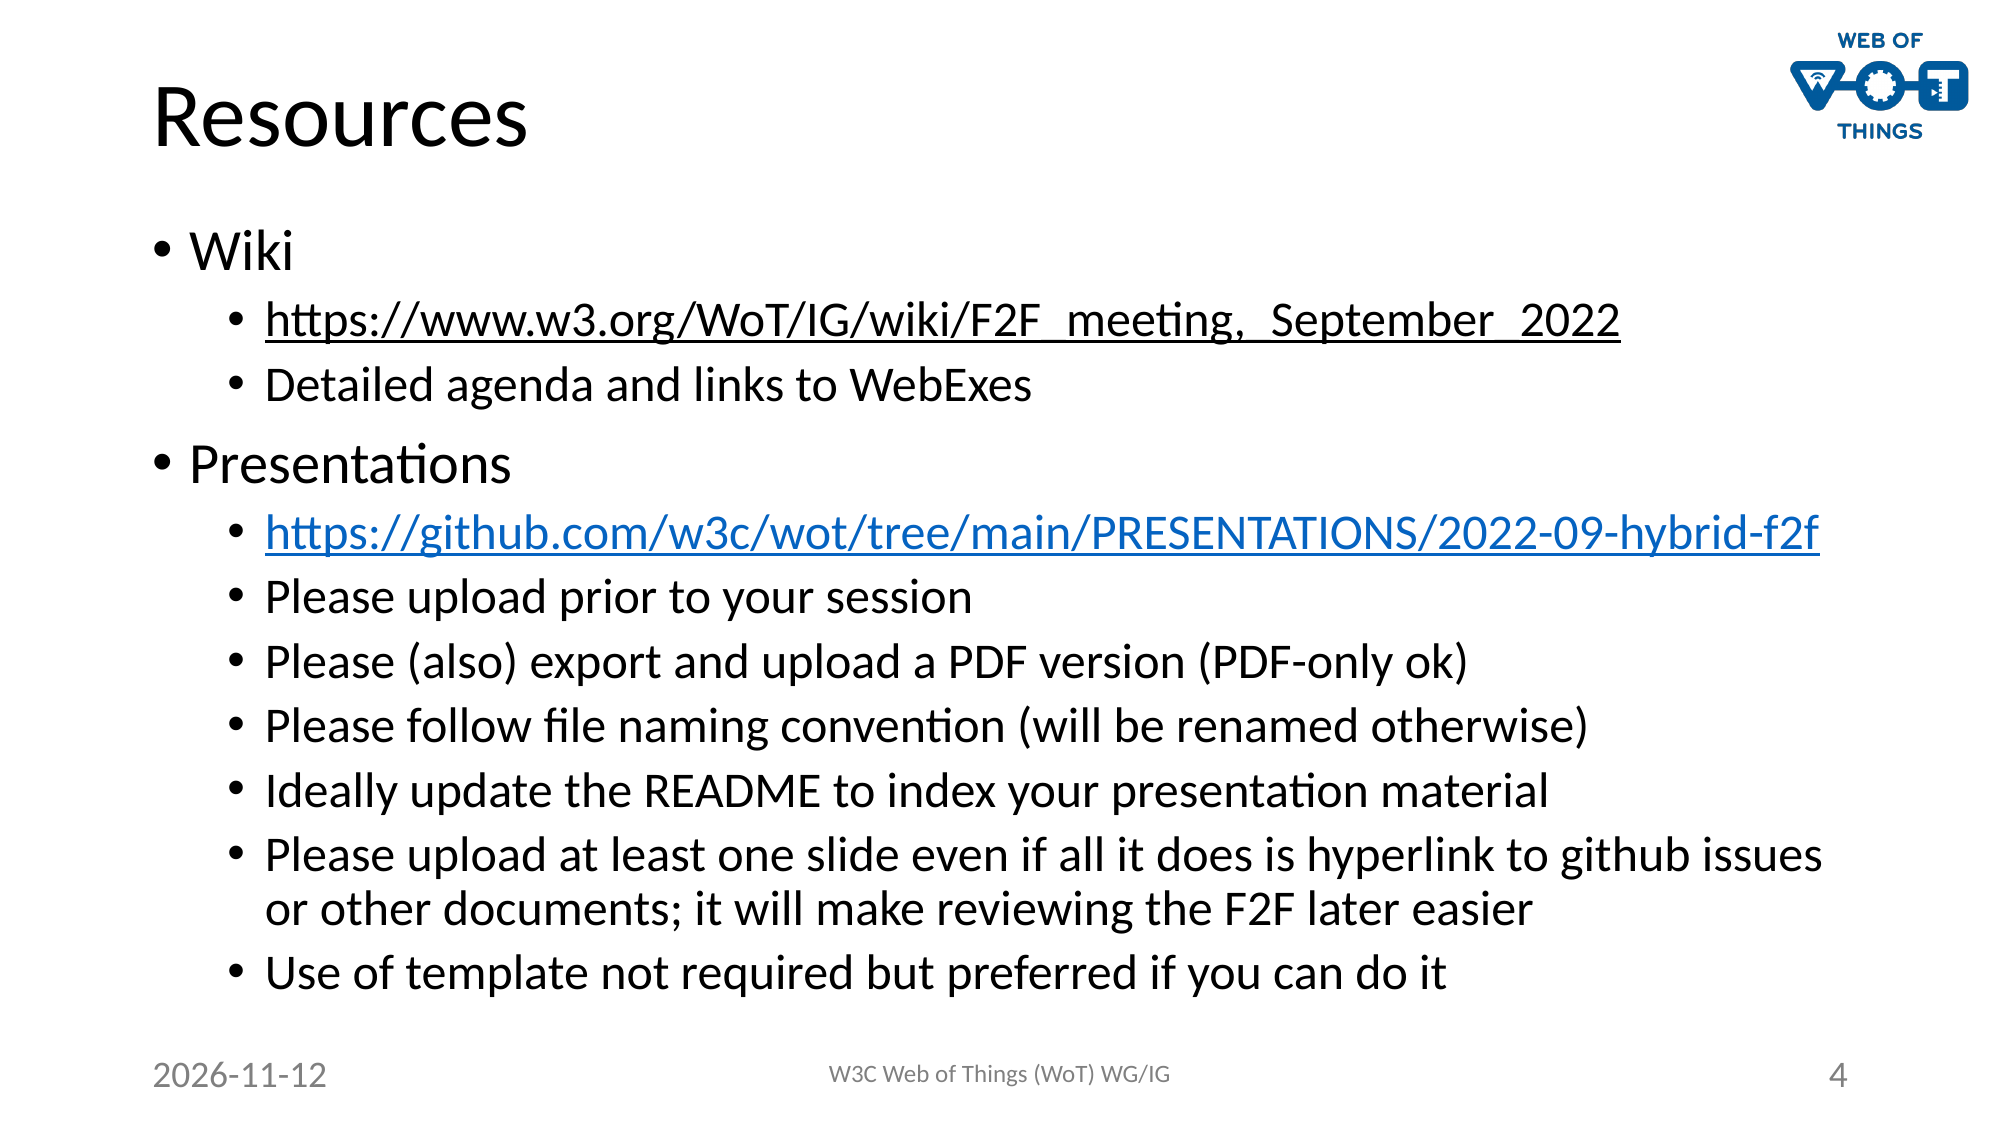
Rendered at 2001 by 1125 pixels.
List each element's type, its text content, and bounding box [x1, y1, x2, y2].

slide_number 4 [1412, 1042, 1863, 1103]
list Wiki https://www.w3.org/WoT/IG/wiki/F2F_meeting,_September_2022 Detailed agenda and links to WebExes Presentations https://github.com/w3c/wot/tree/main/PRESENTATIONS/2022-09-hybrid-f2f Please upload prior to your session Please (also) export and upload a PDF version (PDF-only ok) Please follow file naming convention (will be renamed otherwise) Ideally update the README to index your presentation material Please upload at least one slide even if all it does is hyperlink to github issues or other documents; it will make reviewing the F2F later easier Use of template not required but preferred if you can do it [137, 212, 1863, 1014]
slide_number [137, 1042, 588, 1103]
picture [1773, 22, 1985, 149]
footer W3C Web of Things (WoT) WG/IG [662, 1042, 1338, 1103]
title Resources [137, 59, 1863, 212]
